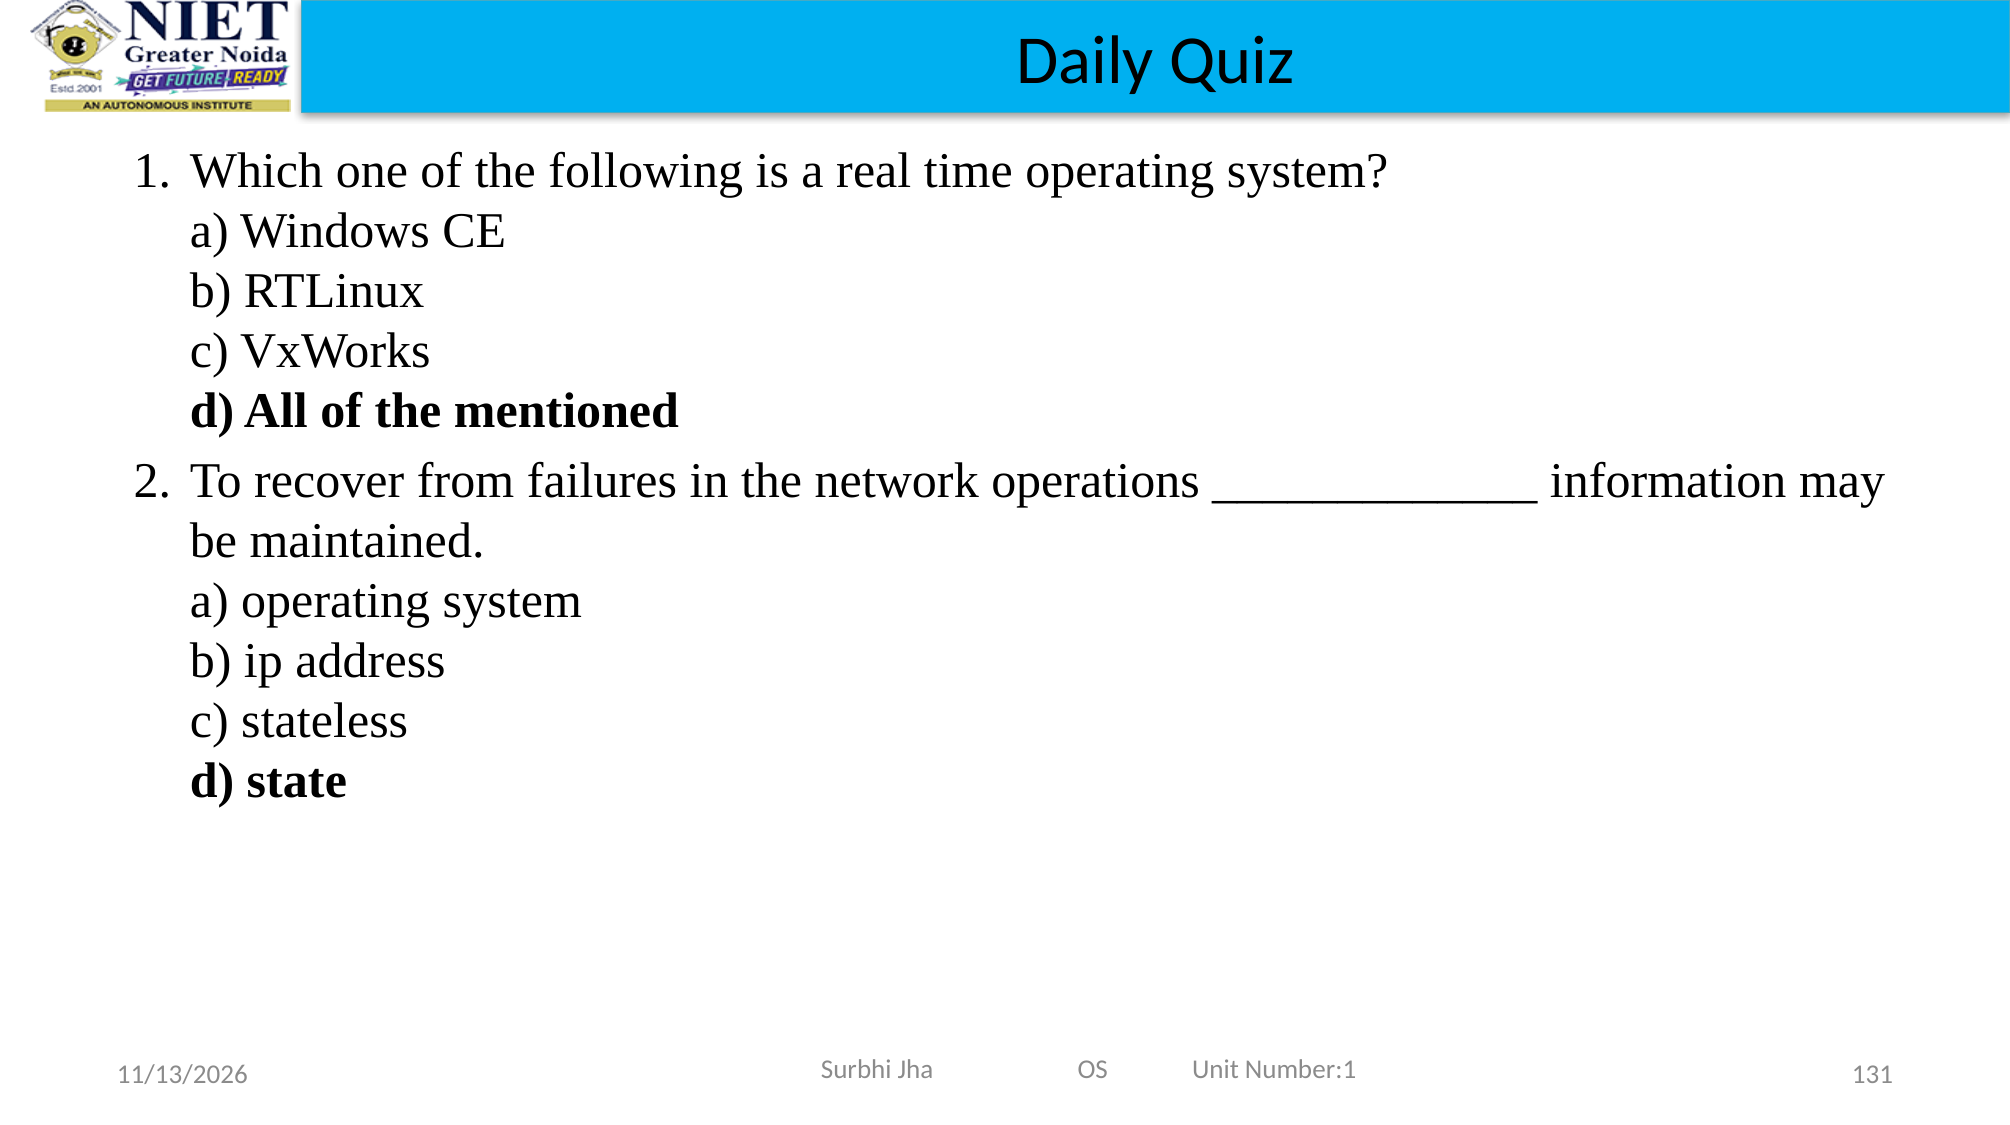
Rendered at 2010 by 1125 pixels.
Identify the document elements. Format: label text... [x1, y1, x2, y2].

slide_number 131 [1440, 1042, 1910, 1103]
picture [30, 0, 292, 112]
text_box Daily Quiz [301, 0, 2010, 113]
list Which one of the following is a real time operating system? a) Windows CE b) RTLinux c) VxWorks d) All of the mentioned To recover from failures in the network operations _____________ information may be maintained. a) operating system b) ip address c) stateless d) state [117, 128, 1927, 930]
footer Surbhi Jha OS Unit Number:1 [552, 1037, 1625, 1098]
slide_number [100, 1042, 570, 1103]
